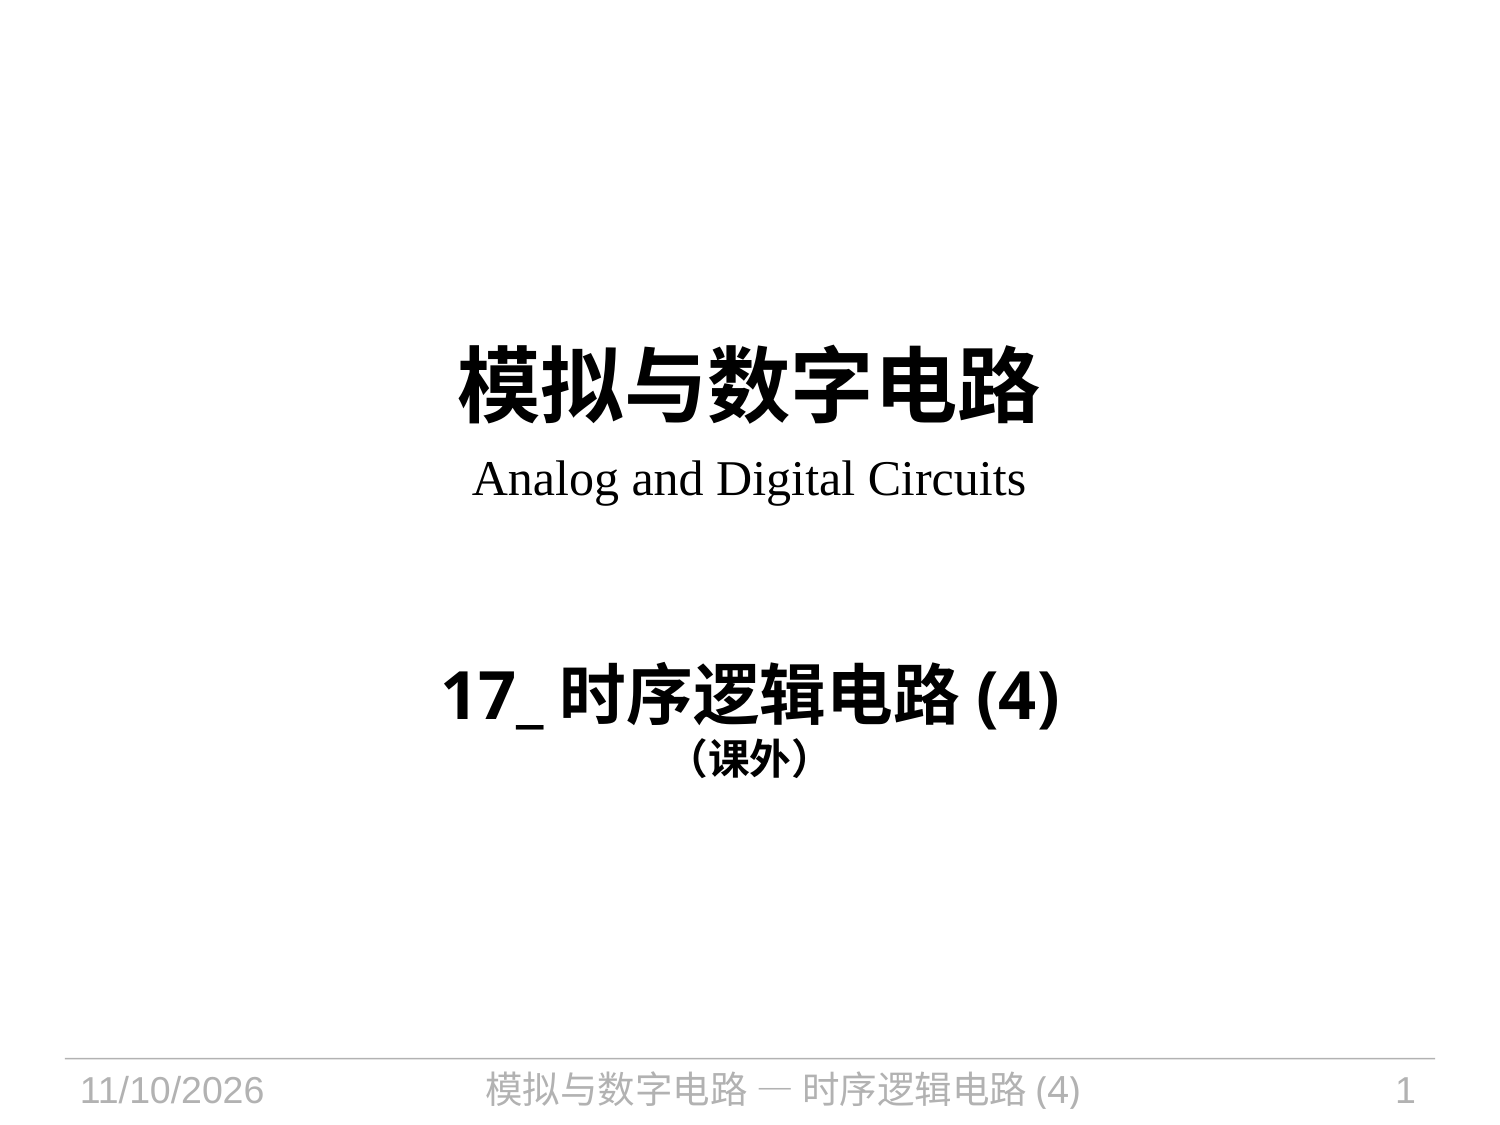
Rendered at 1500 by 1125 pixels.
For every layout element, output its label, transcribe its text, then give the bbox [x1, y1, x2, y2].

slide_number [64, 1058, 348, 1125]
text_box 17_时序逻辑电路(4) （课外） [141, 645, 1359, 790]
slide_number 1 [1230, 1058, 1431, 1125]
footer 模拟与数字电路 — 时序逻辑电路(4) [359, 1058, 1205, 1125]
title 模拟与数字电路 Analog and Digital Circuits [147, 267, 1351, 551]
